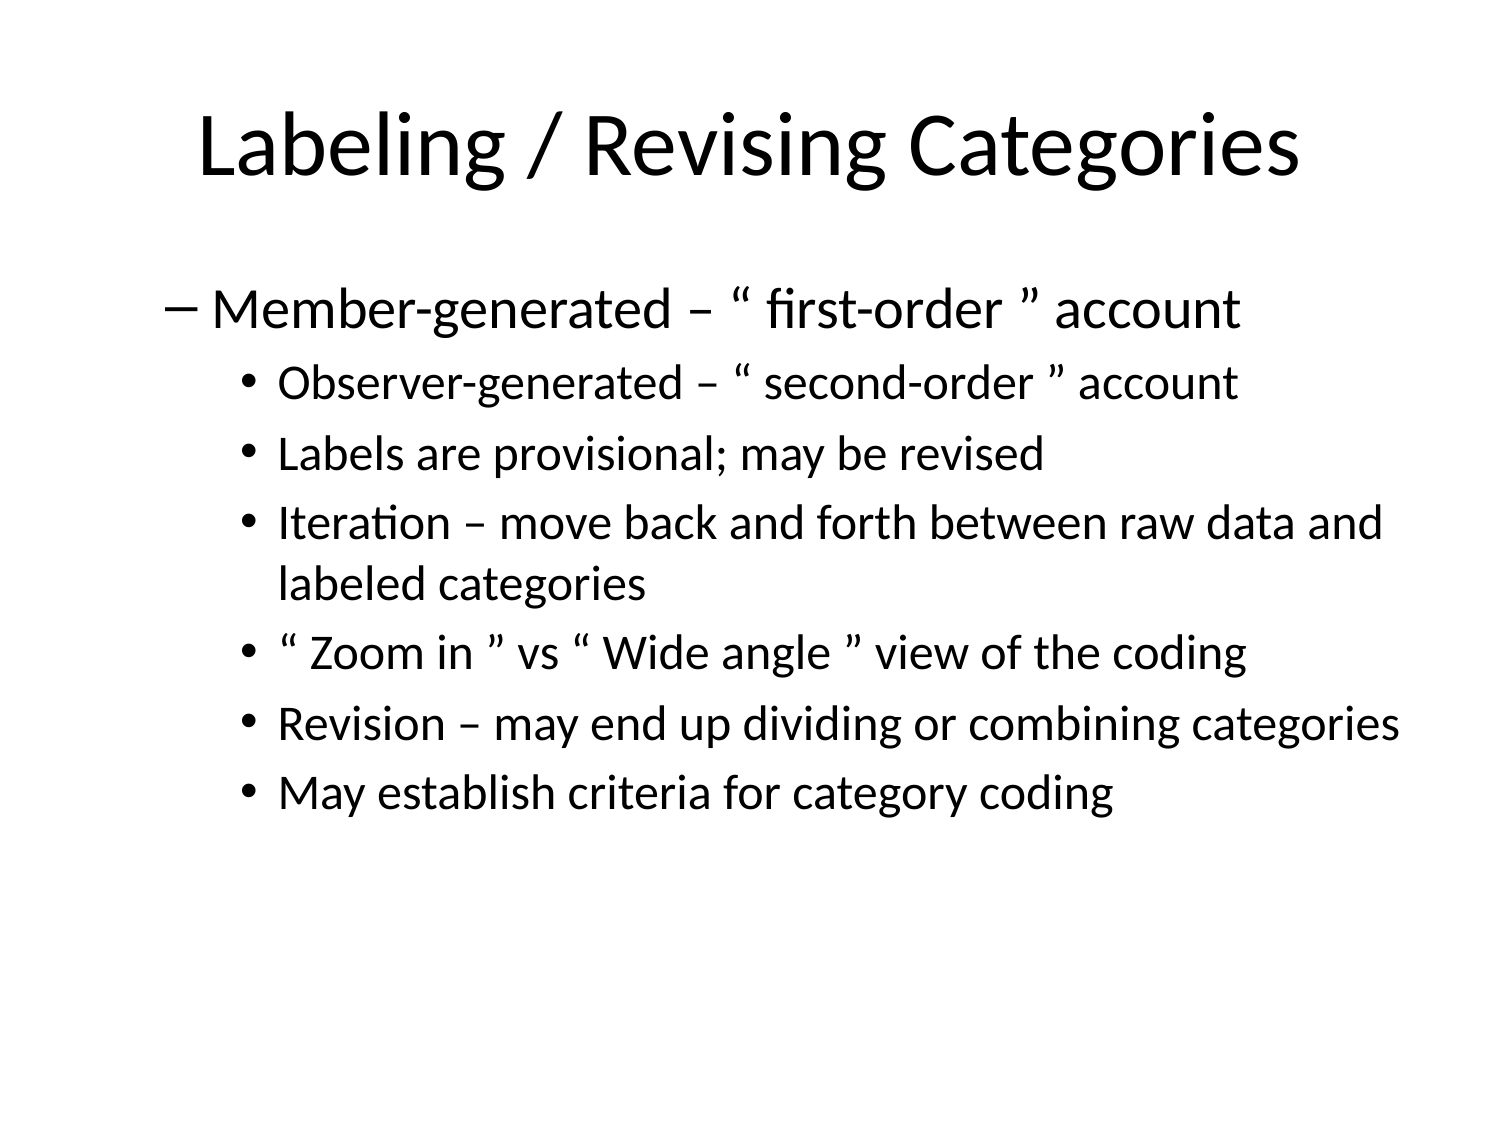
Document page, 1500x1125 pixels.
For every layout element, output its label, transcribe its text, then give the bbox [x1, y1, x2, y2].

list Member-generated – “ first-order ” account Observer-generated – “ second-order ” account Labels are provisional; may be revised Iteration – move back and forth between raw data and labeled categories “ Zoom in ” vs “ Wide angle ” view of the coding Revision – may end up dividing or combining categories May establish criteria for category coding [75, 262, 1425, 1005]
title Labeling / Revising Categories [75, 45, 1425, 233]
